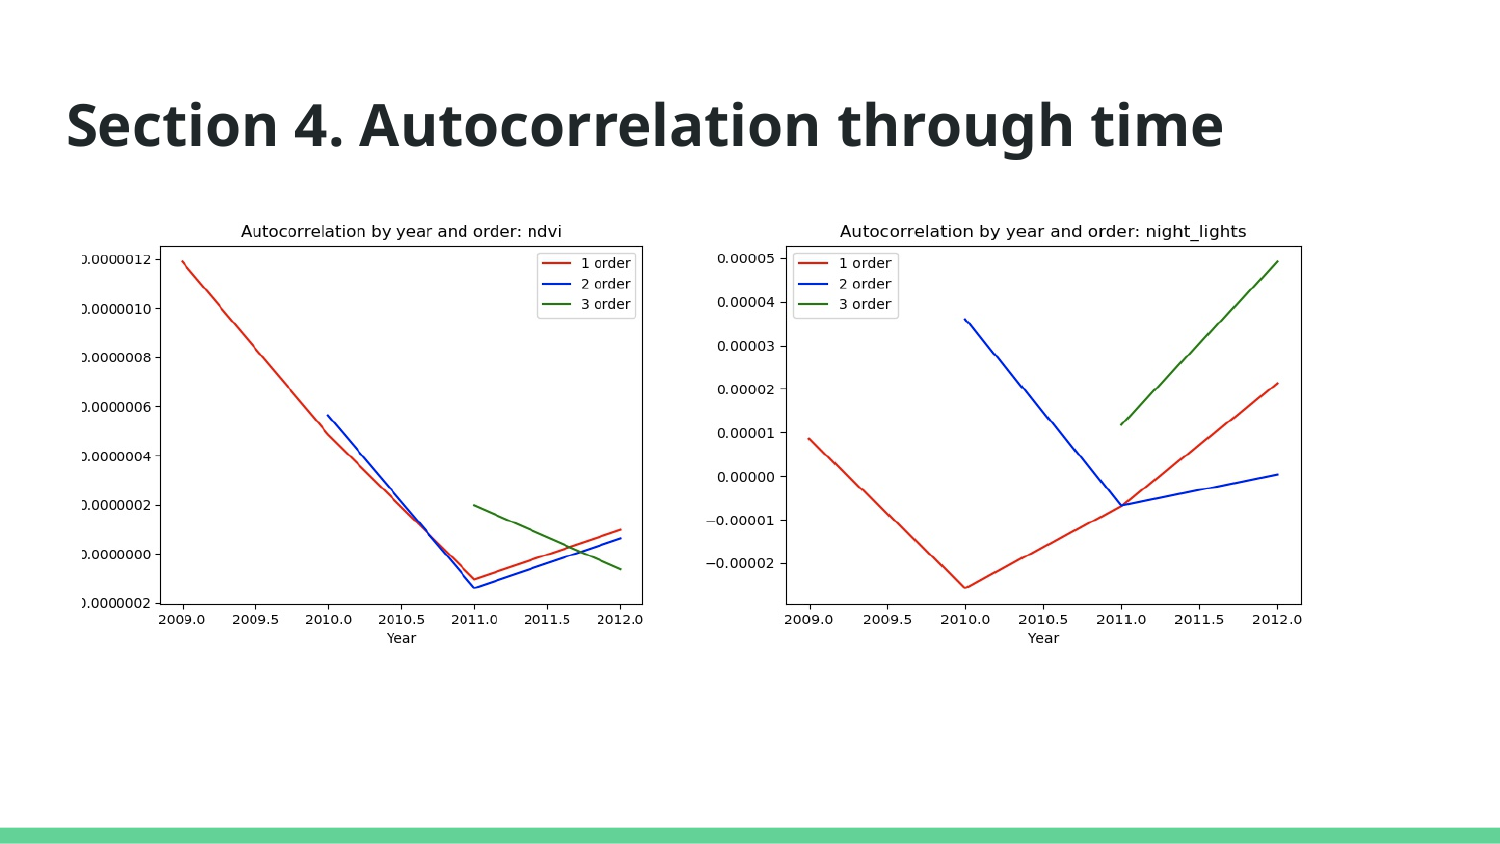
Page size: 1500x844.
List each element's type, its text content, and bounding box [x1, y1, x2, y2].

picture [82, 188, 1368, 655]
title Section 4. Autocorrelation through time [51, 72, 1449, 167]
